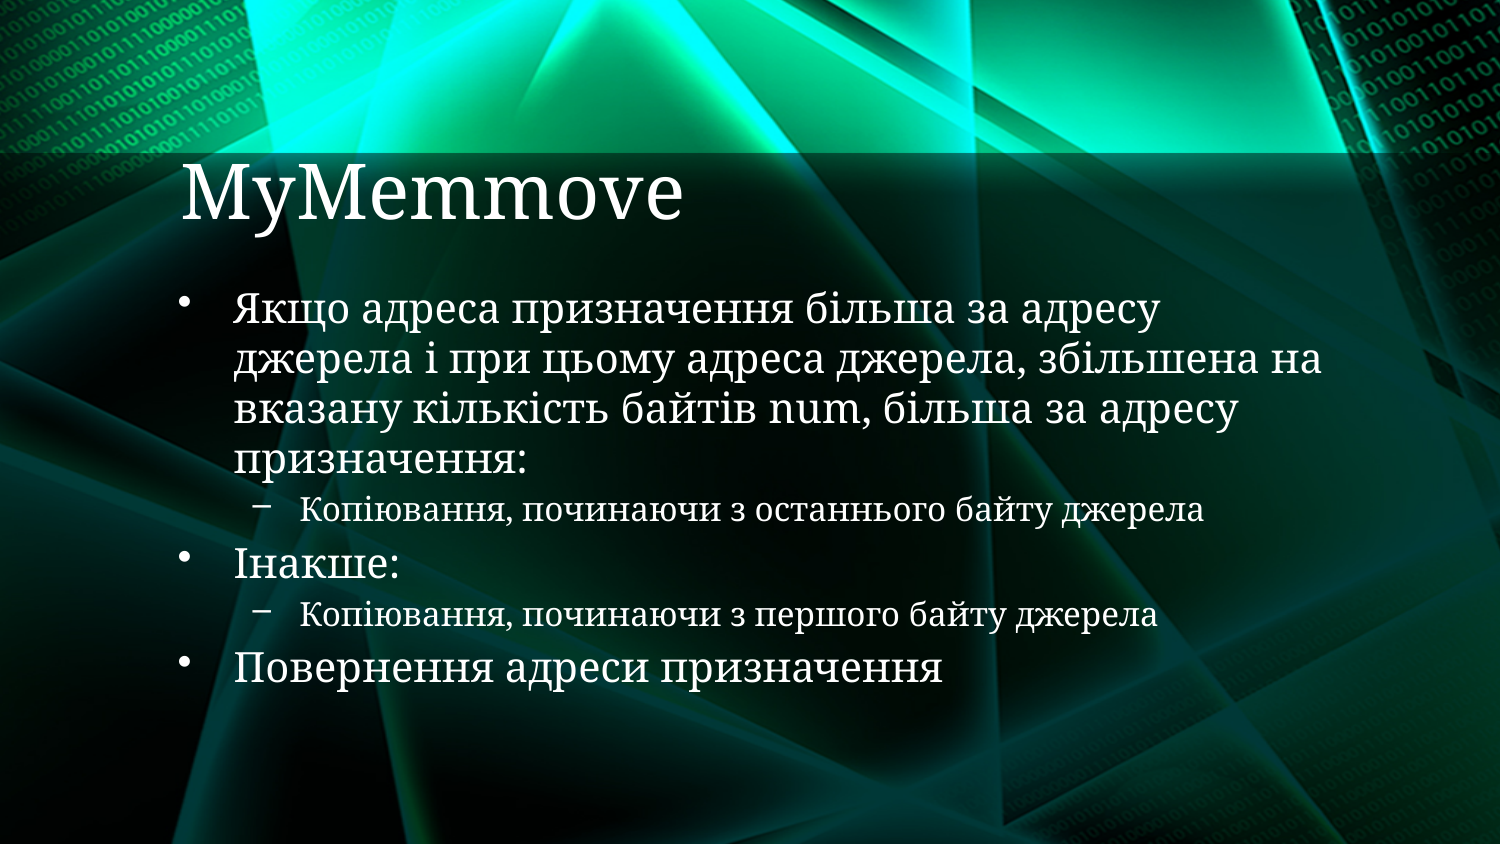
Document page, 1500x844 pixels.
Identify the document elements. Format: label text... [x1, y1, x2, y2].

title MyMemmove [165, 111, 1471, 267]
list Якщо адреса призначення більша за адресу джерела і при цьому адреса джерела, збільшена на вказану кількість байтів num, більша за адресу призначення: Копіювання, починаючи з останнього байту джерела Інакше: Копіювання, починаючи з першого байту джерела Повернення адреси призначення [162, 273, 1363, 790]
picture [0, 0, 1500, 844]
